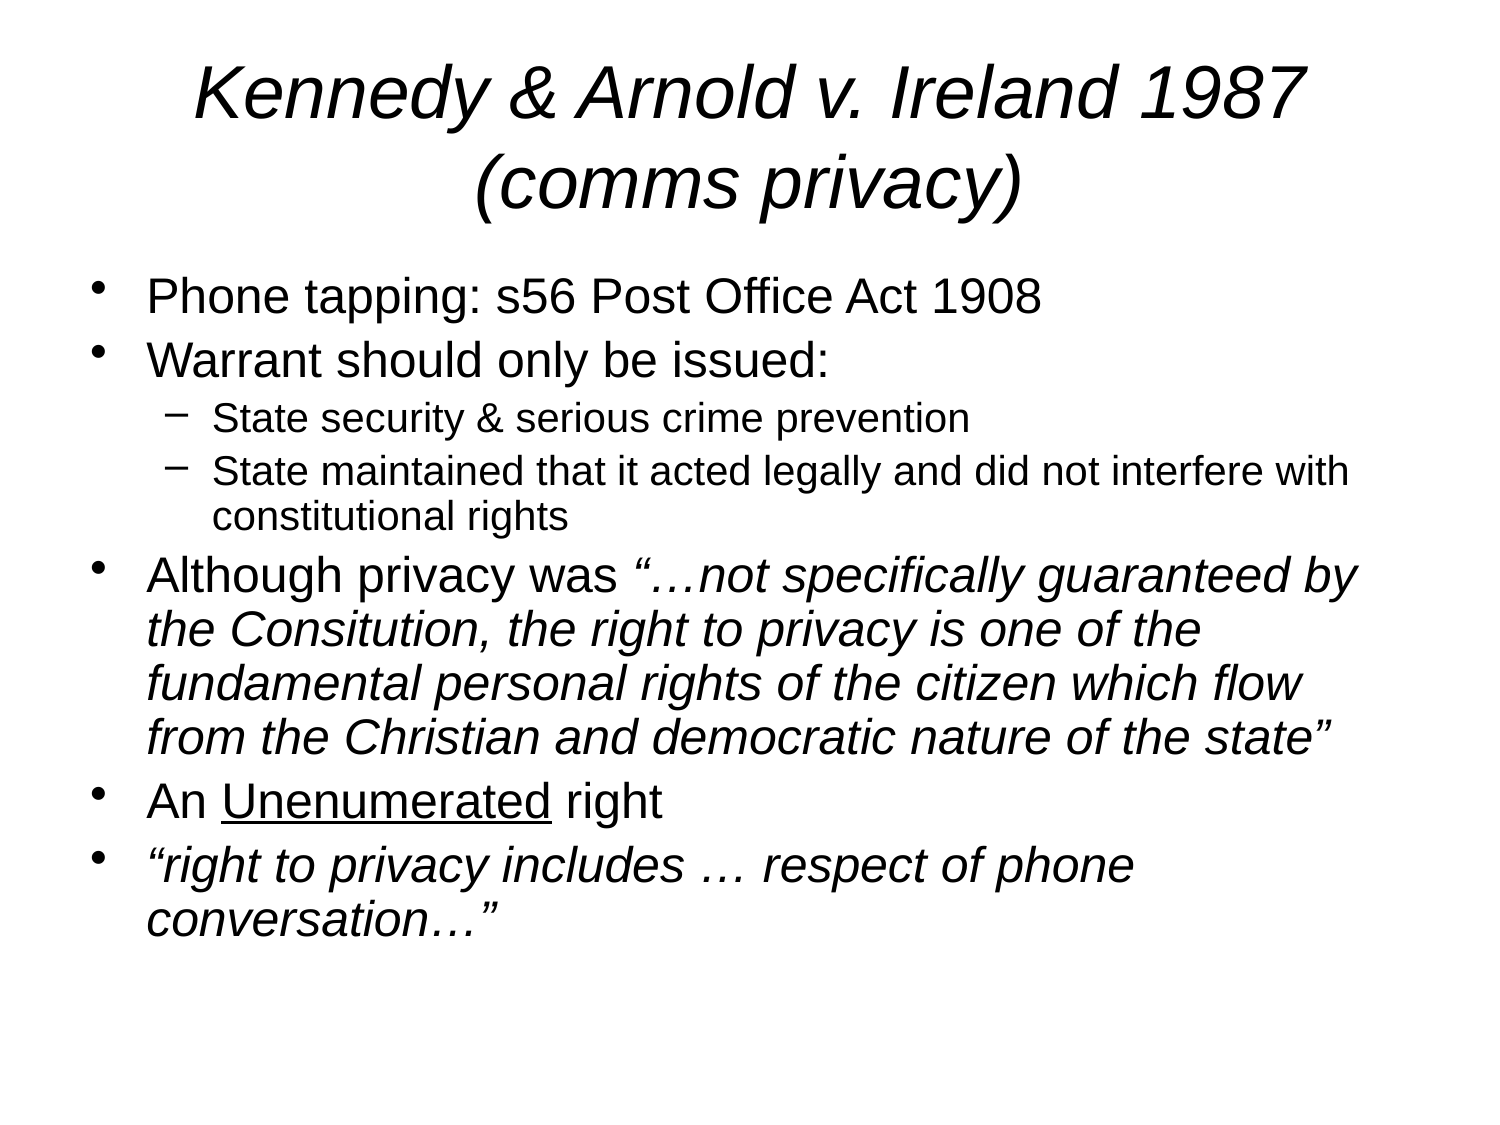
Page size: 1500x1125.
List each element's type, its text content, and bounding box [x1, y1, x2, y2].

list Phone tapping: s56 Post Office Act 1908 Warrant should only be issued: State security & serious crime prevention State maintained that it acted legally and did not interfere with constitutional rights Although privacy was “…not specifically guaranteed by the Consitution, the right to privacy is one of the fundamental personal rights of the citizen which flow from the Christian and democratic nature of the state” An Unenumerated right “right to privacy includes … respect of phone conversation…” [74, 262, 1426, 1006]
title Kennedy & Arnold v. Ireland 1987 (comms privacy) [74, 44, 1426, 233]
